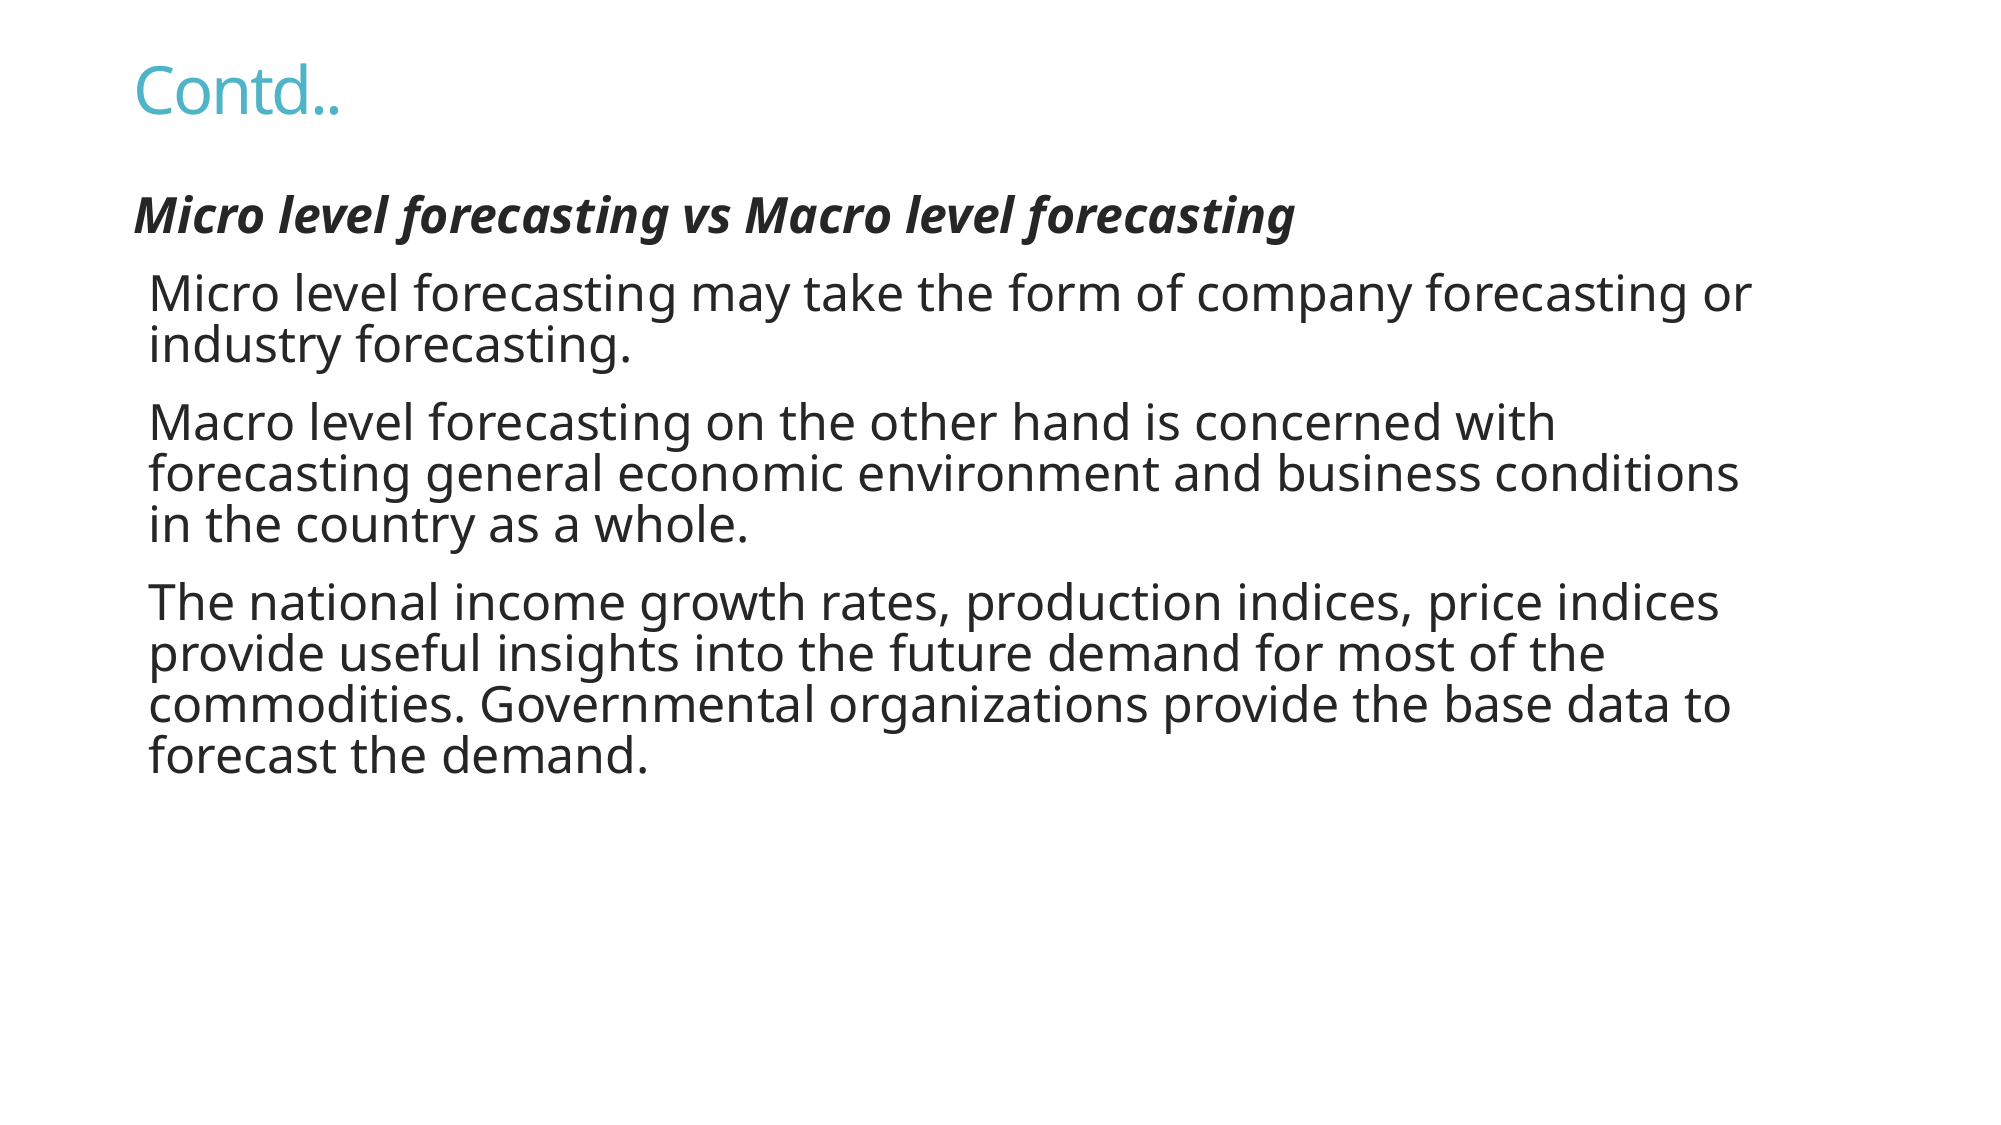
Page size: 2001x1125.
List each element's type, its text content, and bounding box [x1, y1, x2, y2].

list Micro level forecasting vs Macro level forecasting Micro level forecasting may take the form of company forecasting or industry forecasting. Macro level forecasting on the other hand is concerned with forecasting general economic environment and business conditions in the country as a whole. The national income growth rates, production indices, price indices provide useful insights into the future demand for most of the commodities. Governmental organizations provide the base data to forecast the demand. [118, 184, 1782, 1010]
title Contd.. [118, 53, 1413, 144]
